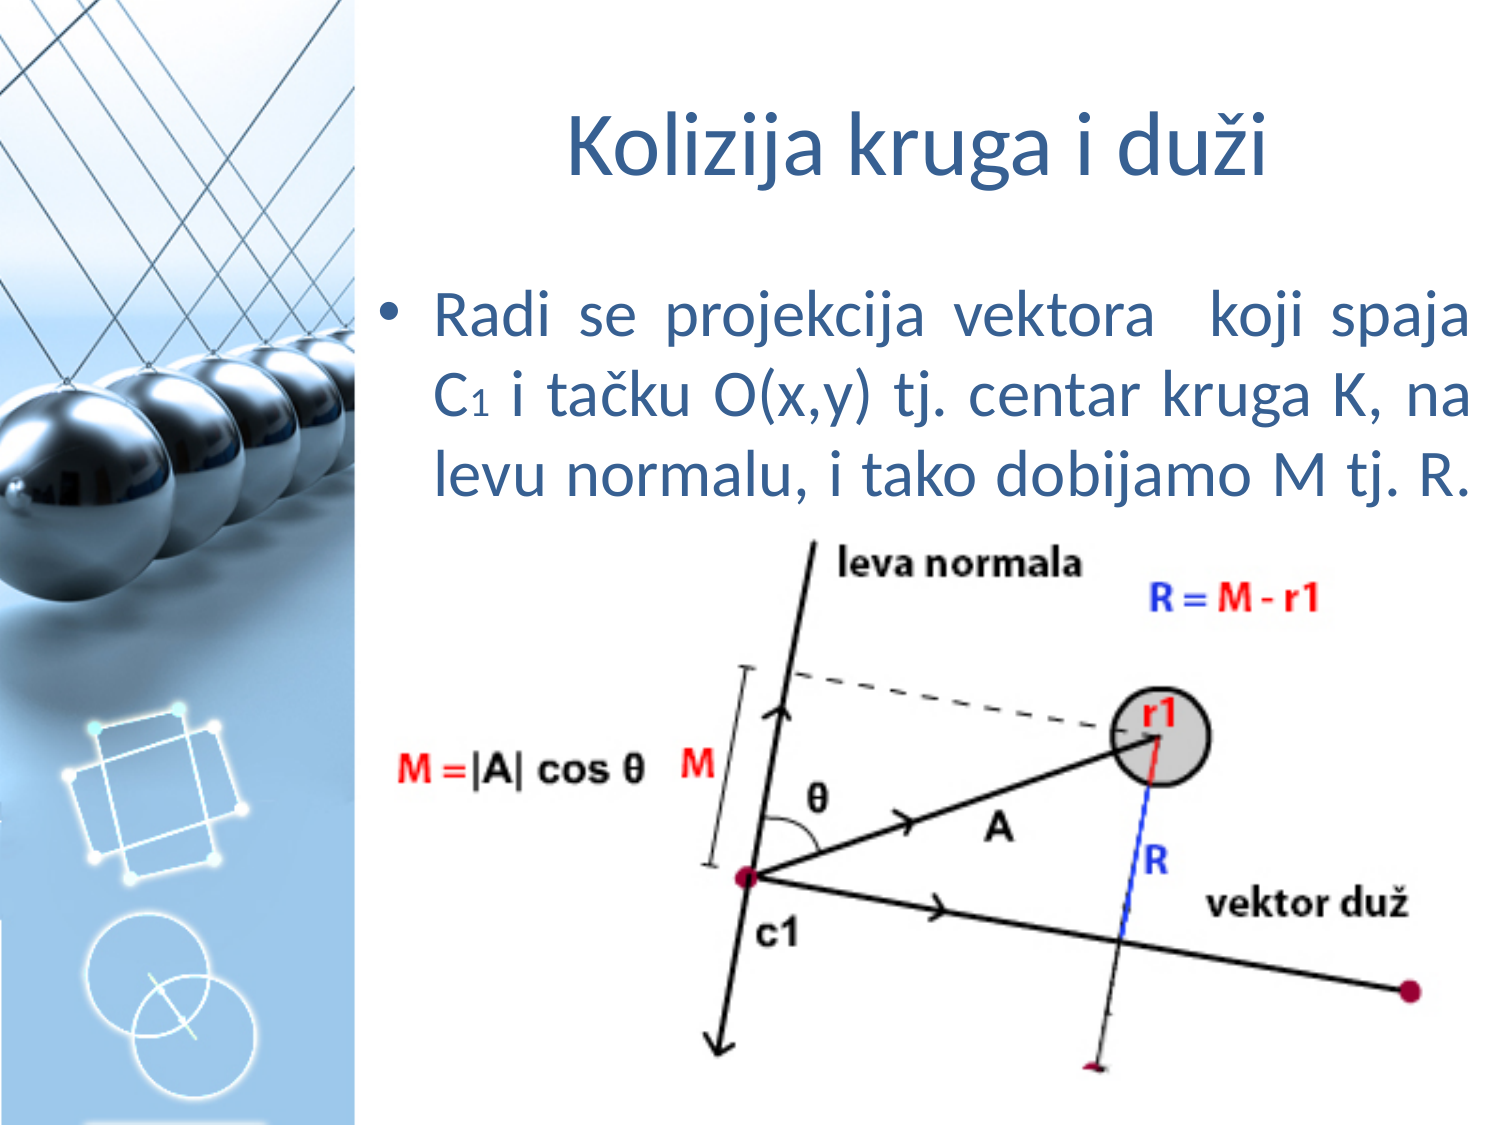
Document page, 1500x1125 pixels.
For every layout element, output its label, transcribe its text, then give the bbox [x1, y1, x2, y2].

picture [0, 0, 1500, 1125]
title Kolizija kruga i duži [375, 45, 1463, 233]
